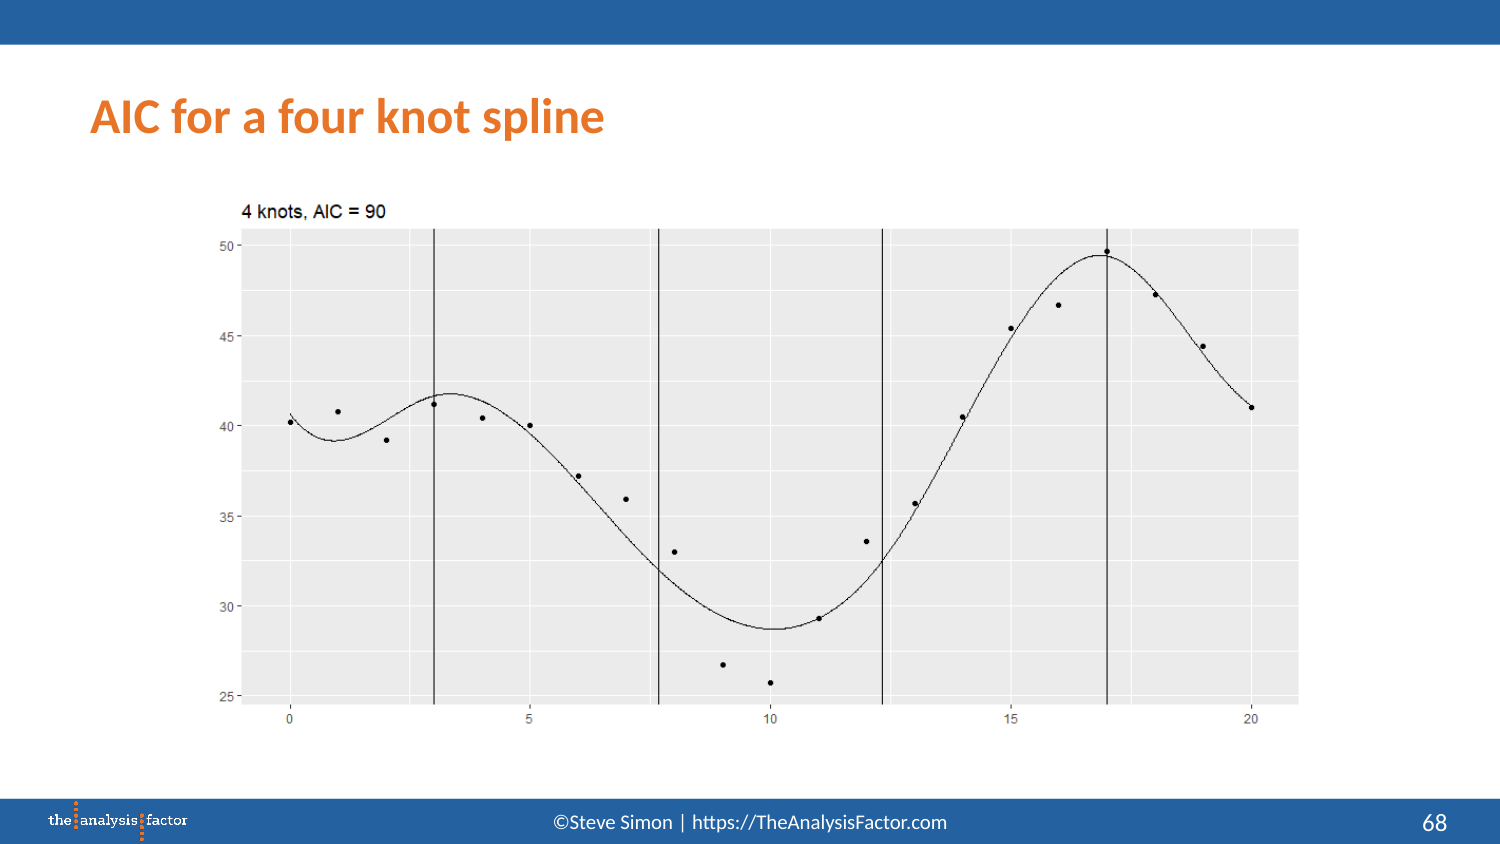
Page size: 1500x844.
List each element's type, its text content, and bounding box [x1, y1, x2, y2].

footer ©Steve Simon | https://TheAnalysisFactor.com [443, 800, 1057, 842]
slide_number 68 [1112, 798, 1463, 844]
title AIC for a four knot spline [75, 43, 1425, 185]
picture [48, 801, 188, 842]
picture [193, 195, 1307, 753]
